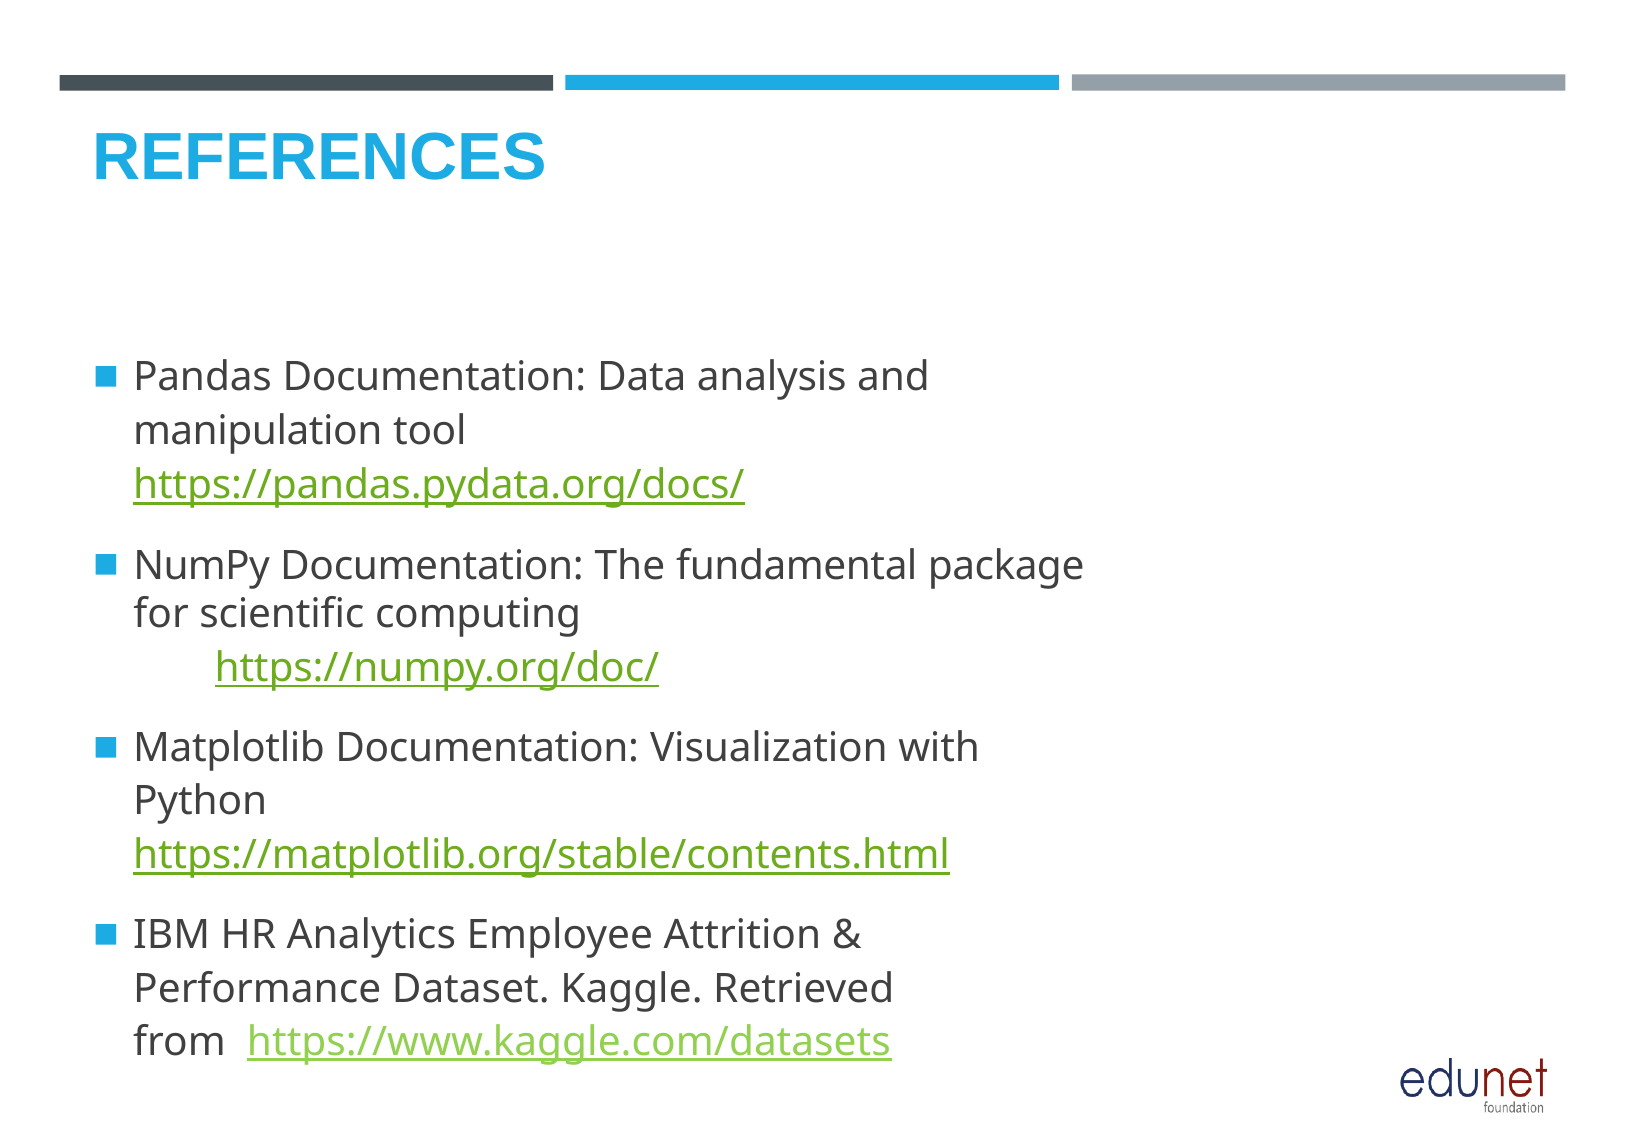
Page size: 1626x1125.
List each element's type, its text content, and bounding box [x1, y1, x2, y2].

picture [1400, 1057, 1547, 1113]
list Pandas Documentation: Data analysis and manipulation tool https://pandas.pydata.org/docs/ NumPy Documentation: The fundamental package for scientific computing https://numpy.org/doc/ Matplotlib Documentation: Visualization with Python https://matplotlib.org/stable/contents.html IBM HR Analytics Employee Attrition & Performance Dataset. Kaggle. Retrieved from https://www.kaggle.com/datasets [90, 283, 1381, 1064]
title REFERENCES [90, 110, 1047, 283]
